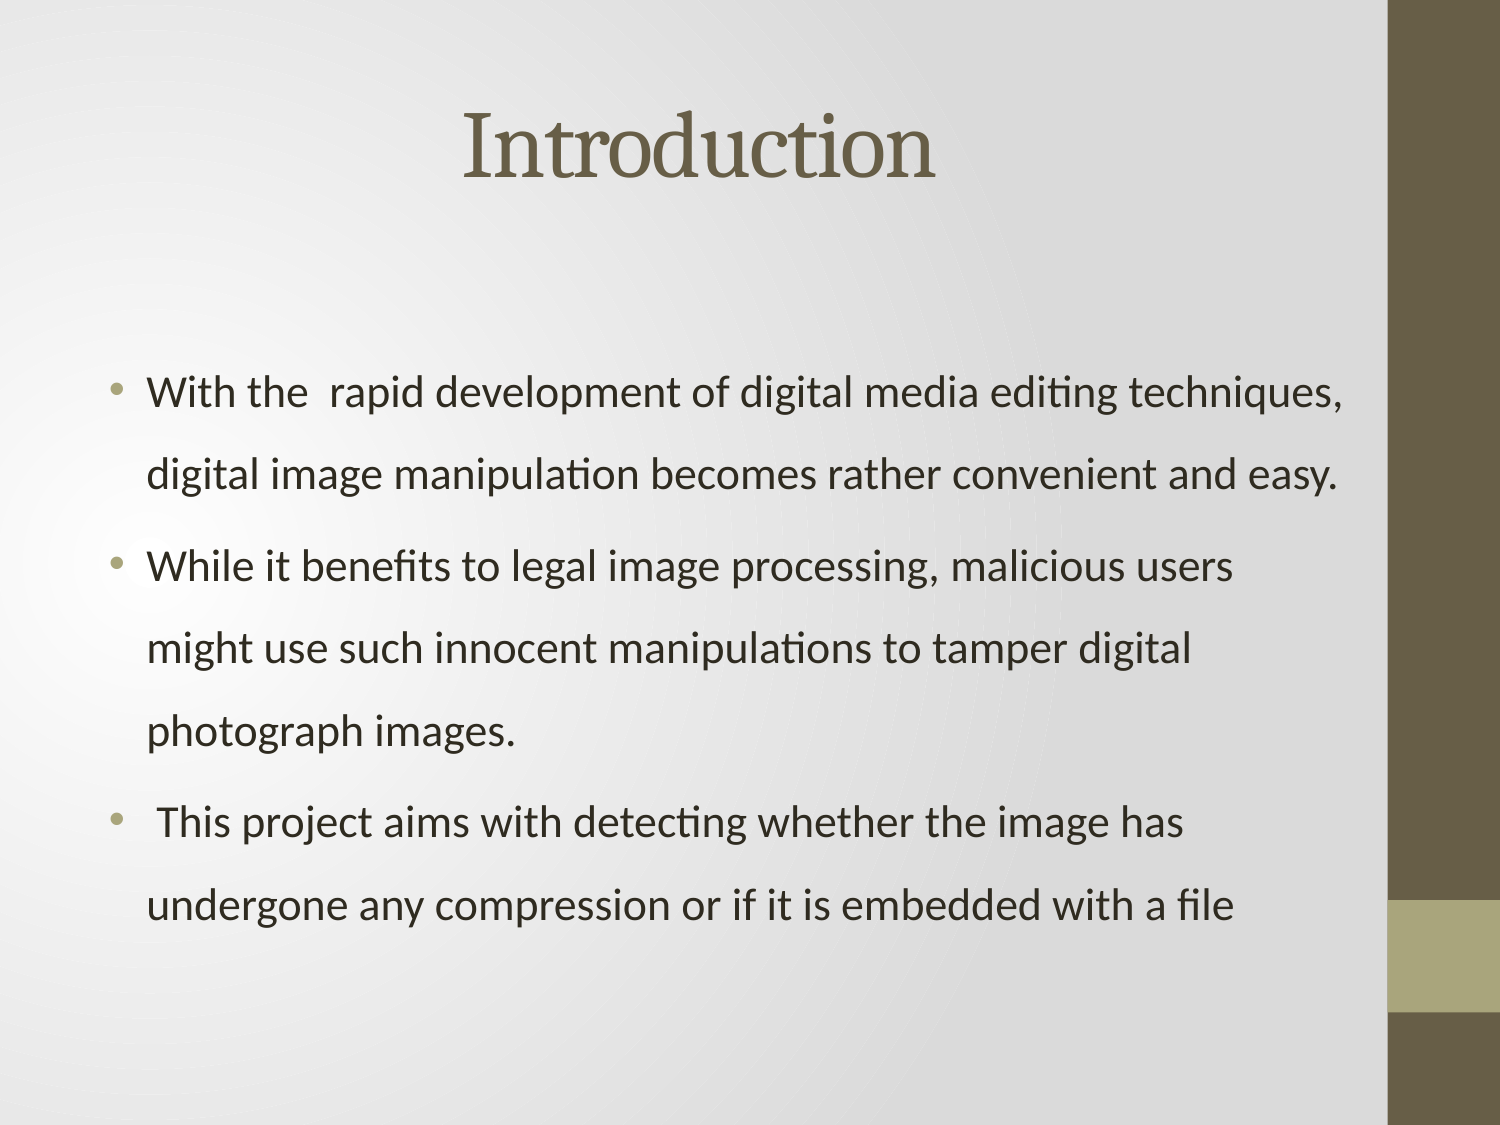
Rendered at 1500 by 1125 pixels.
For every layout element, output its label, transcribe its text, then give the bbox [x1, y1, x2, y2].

title Introduction [75, 45, 1325, 233]
list With the rapid development of digital media editing techniques, digital image manipulation becomes rather convenient and easy. While it benefits to legal image processing, malicious users might use such innocent manipulations to tamper digital photograph images. This project aims with detecting whether the image has undergone any compression or if it is embedded with a file [75, 326, 1365, 1050]
